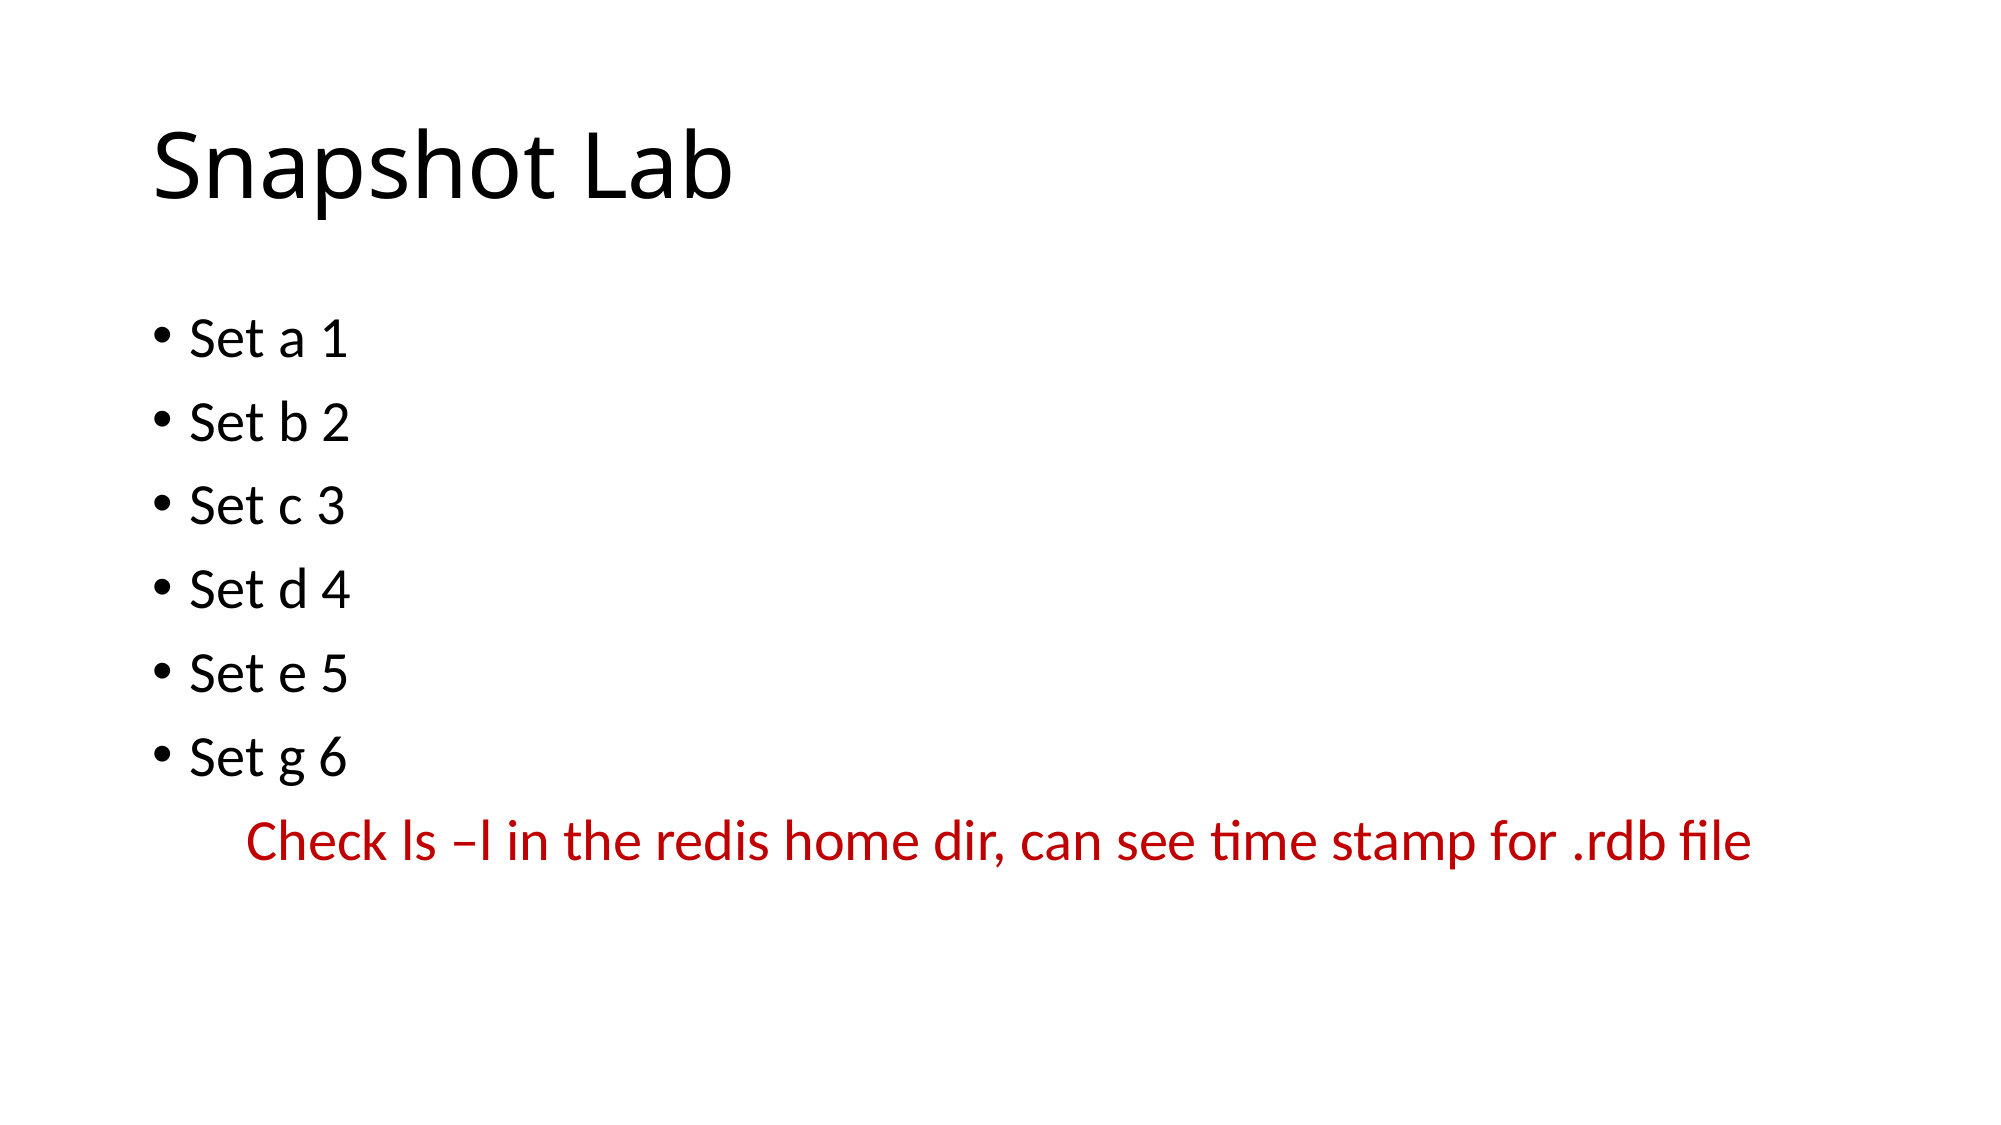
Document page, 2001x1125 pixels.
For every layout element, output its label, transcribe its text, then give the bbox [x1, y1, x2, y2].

title Snapshot Lab [137, 59, 1863, 278]
list Set a 1 Set b 2 Set c 3 Set d 4 Set e 5 Set g 6 Check ls –l in the redis home dir, can see time stamp for .rdb file [137, 299, 1863, 1014]
